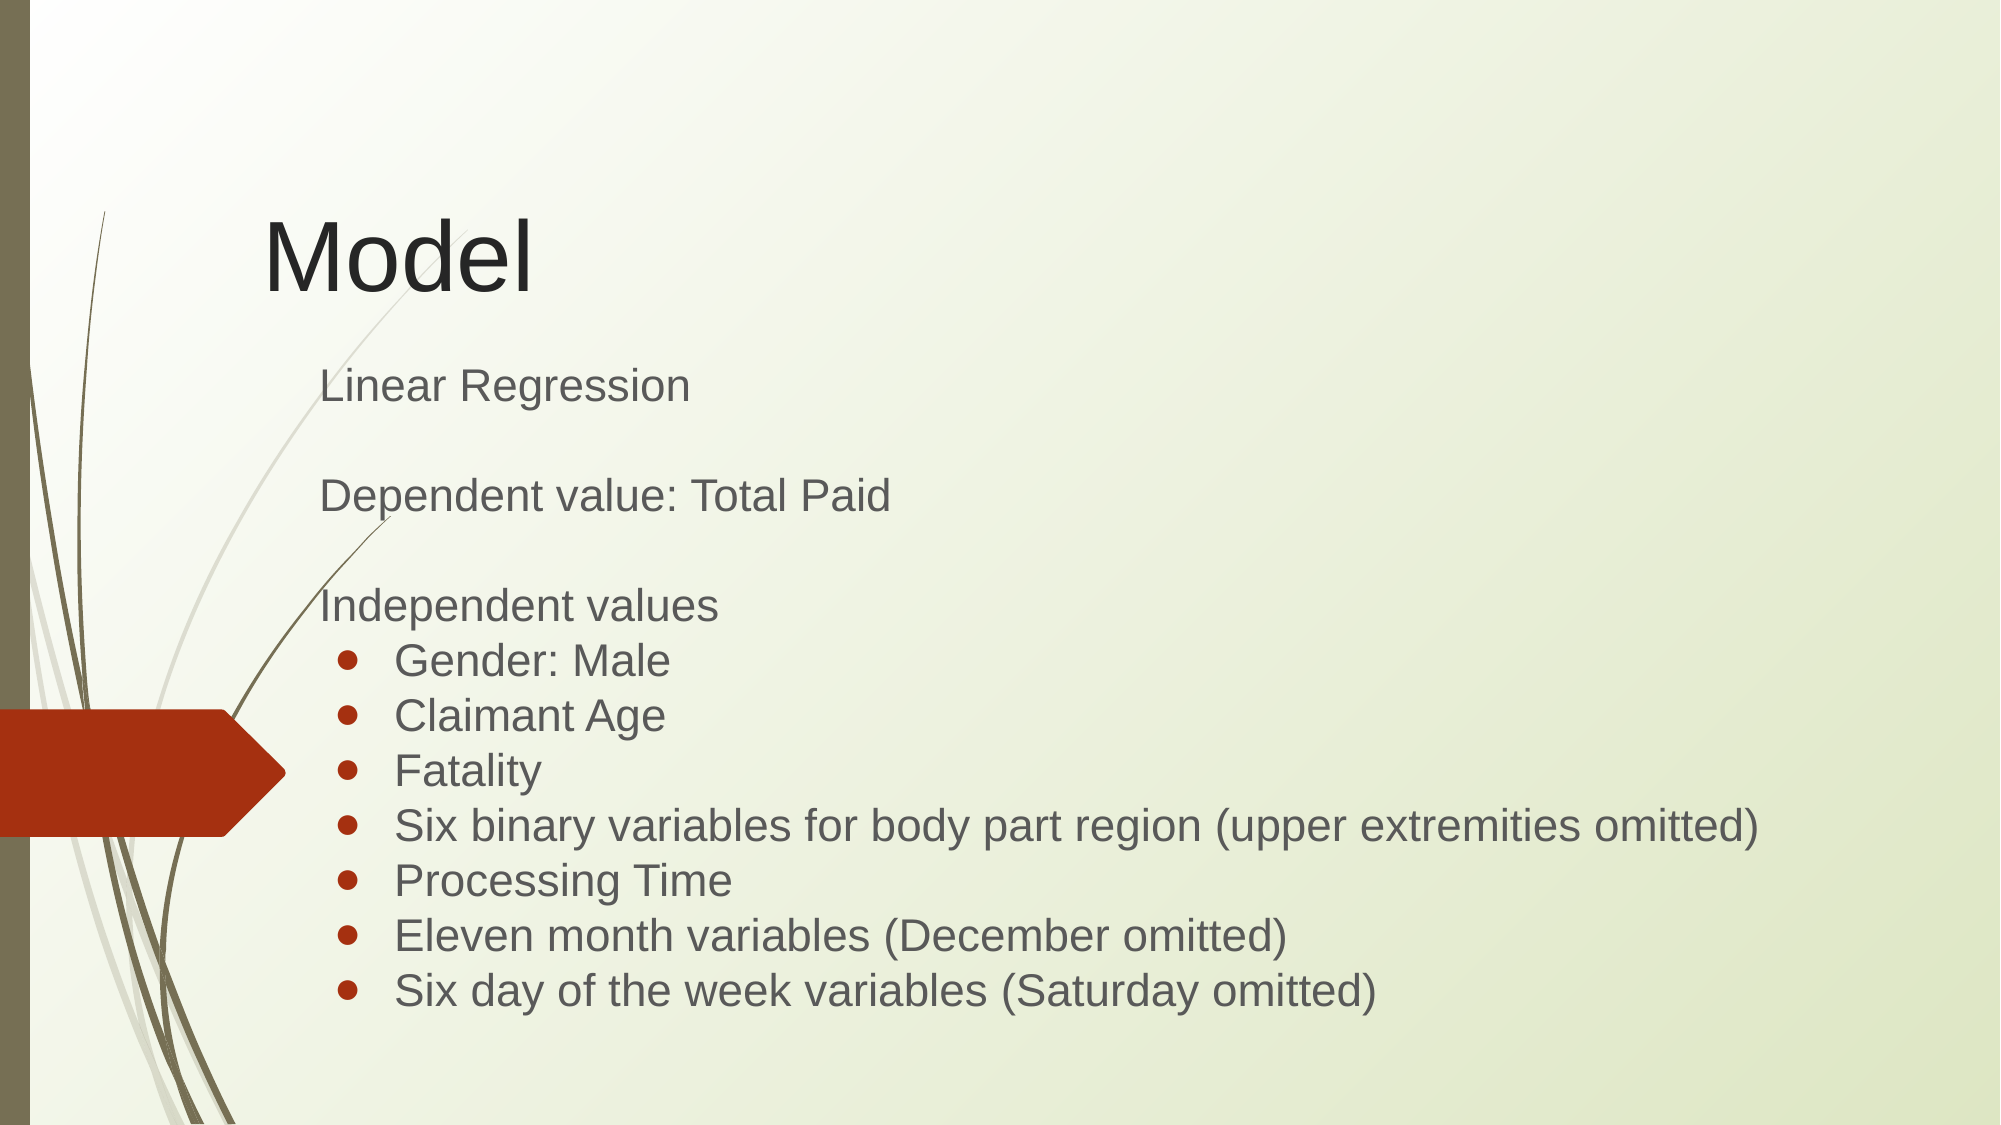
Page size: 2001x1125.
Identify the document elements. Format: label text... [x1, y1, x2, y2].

subtitle Linear Regression Dependent value: Total Paid Independent values Gender: Male Claimant Age Fatality Six binary variables for body part region (upper extremities omitted) Processing Time Eleven month variables (December omitted) Six day of the week variables (Saturday omitted) [304, 347, 1888, 1092]
title Model [247, 108, 1888, 319]
